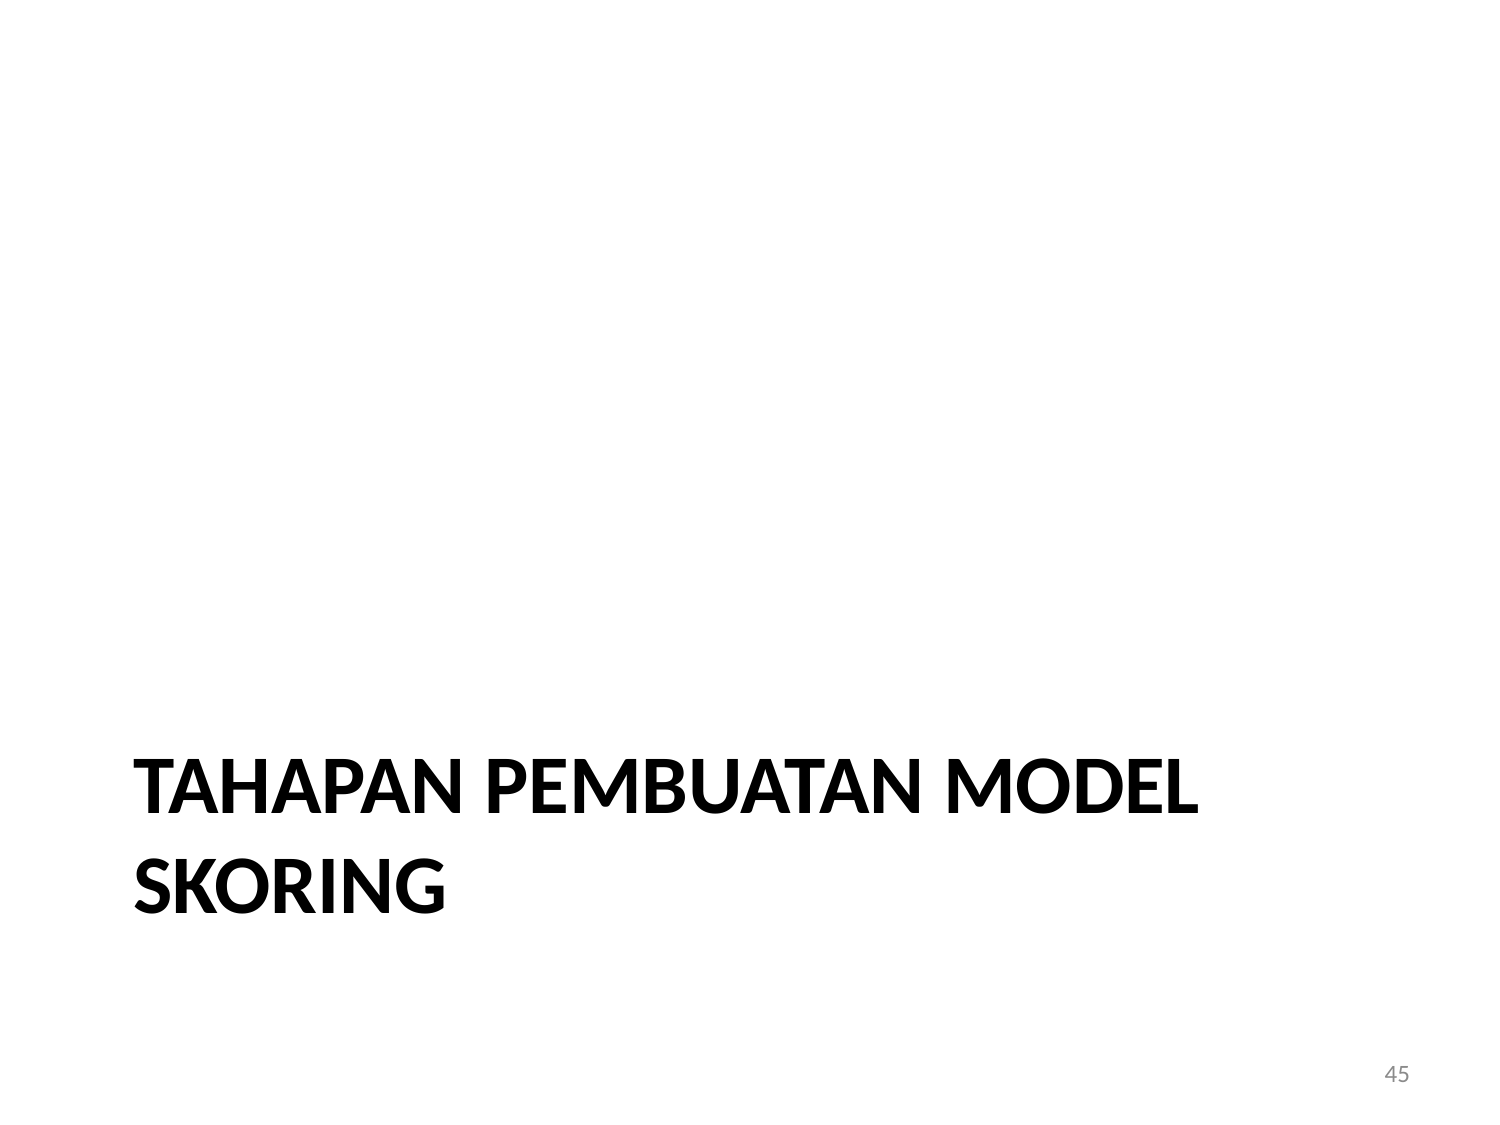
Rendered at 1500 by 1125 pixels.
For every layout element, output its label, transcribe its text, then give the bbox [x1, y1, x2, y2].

title Tahapan Pembuatan Model Skoring [118, 722, 1394, 947]
slide_number 45 [1074, 1042, 1425, 1103]
